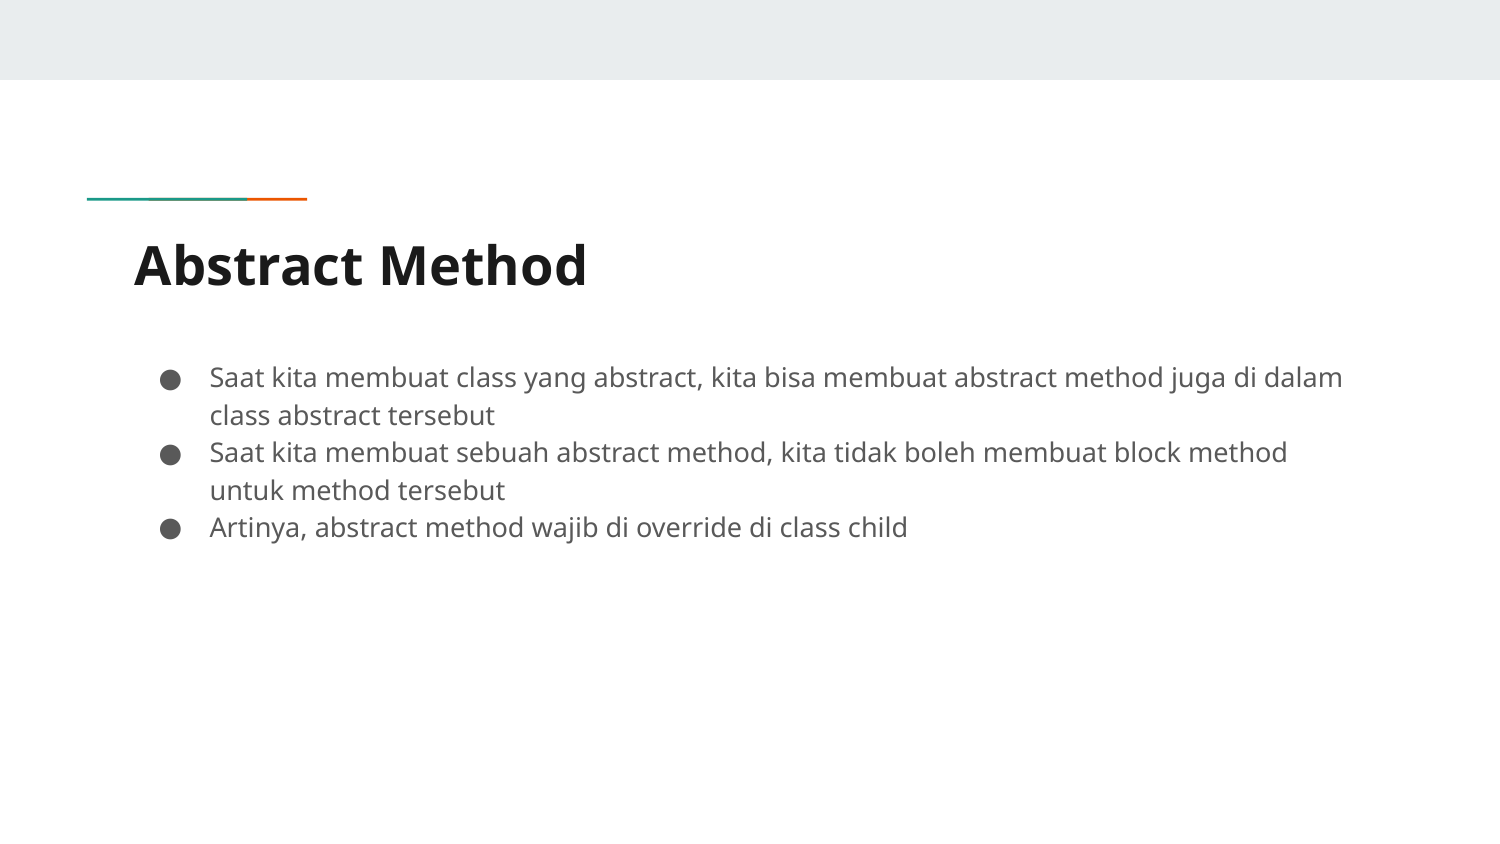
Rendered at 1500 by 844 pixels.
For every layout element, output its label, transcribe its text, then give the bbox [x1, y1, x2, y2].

title Abstract Method [119, 216, 1381, 305]
list Saat kita membuat class yang abstract, kita bisa membuat abstract method juga di dalam class abstract tersebut Saat kita membuat sebuah abstract method, kita tidak boleh membuat block method untuk method tersebut Artinya, abstract method wajib di override di class child [119, 341, 1381, 712]
